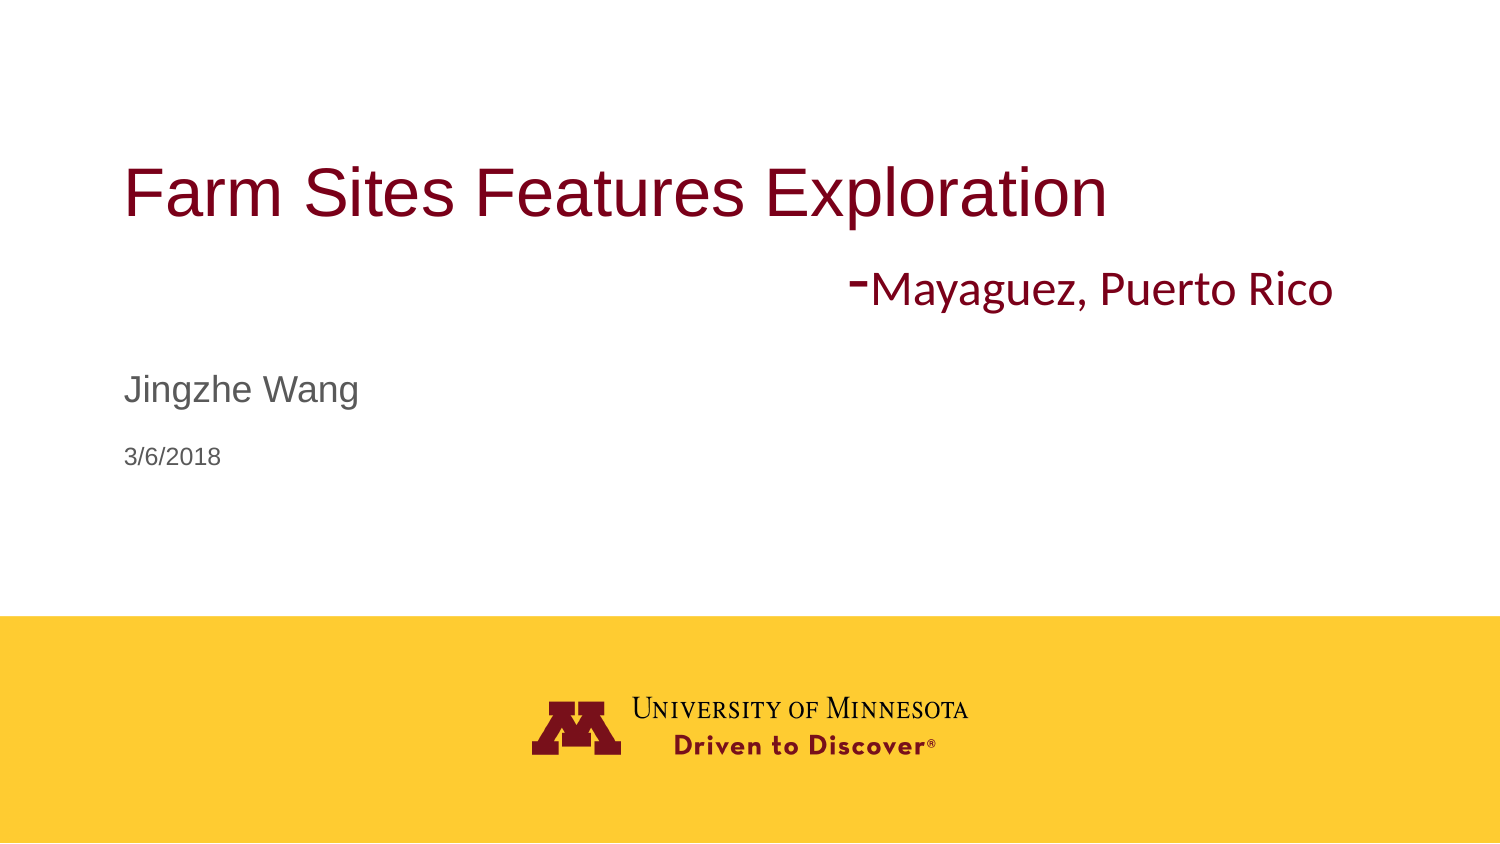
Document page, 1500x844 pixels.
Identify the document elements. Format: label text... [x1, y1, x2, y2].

list Jingzhe Wang [112, 359, 1425, 434]
list 3/6/2018 [112, 434, 1425, 497]
title Farm Sites Features Exploration -Mayaguez, Puerto Rico [112, 159, 1425, 310]
picture [0, 616, 1500, 843]
